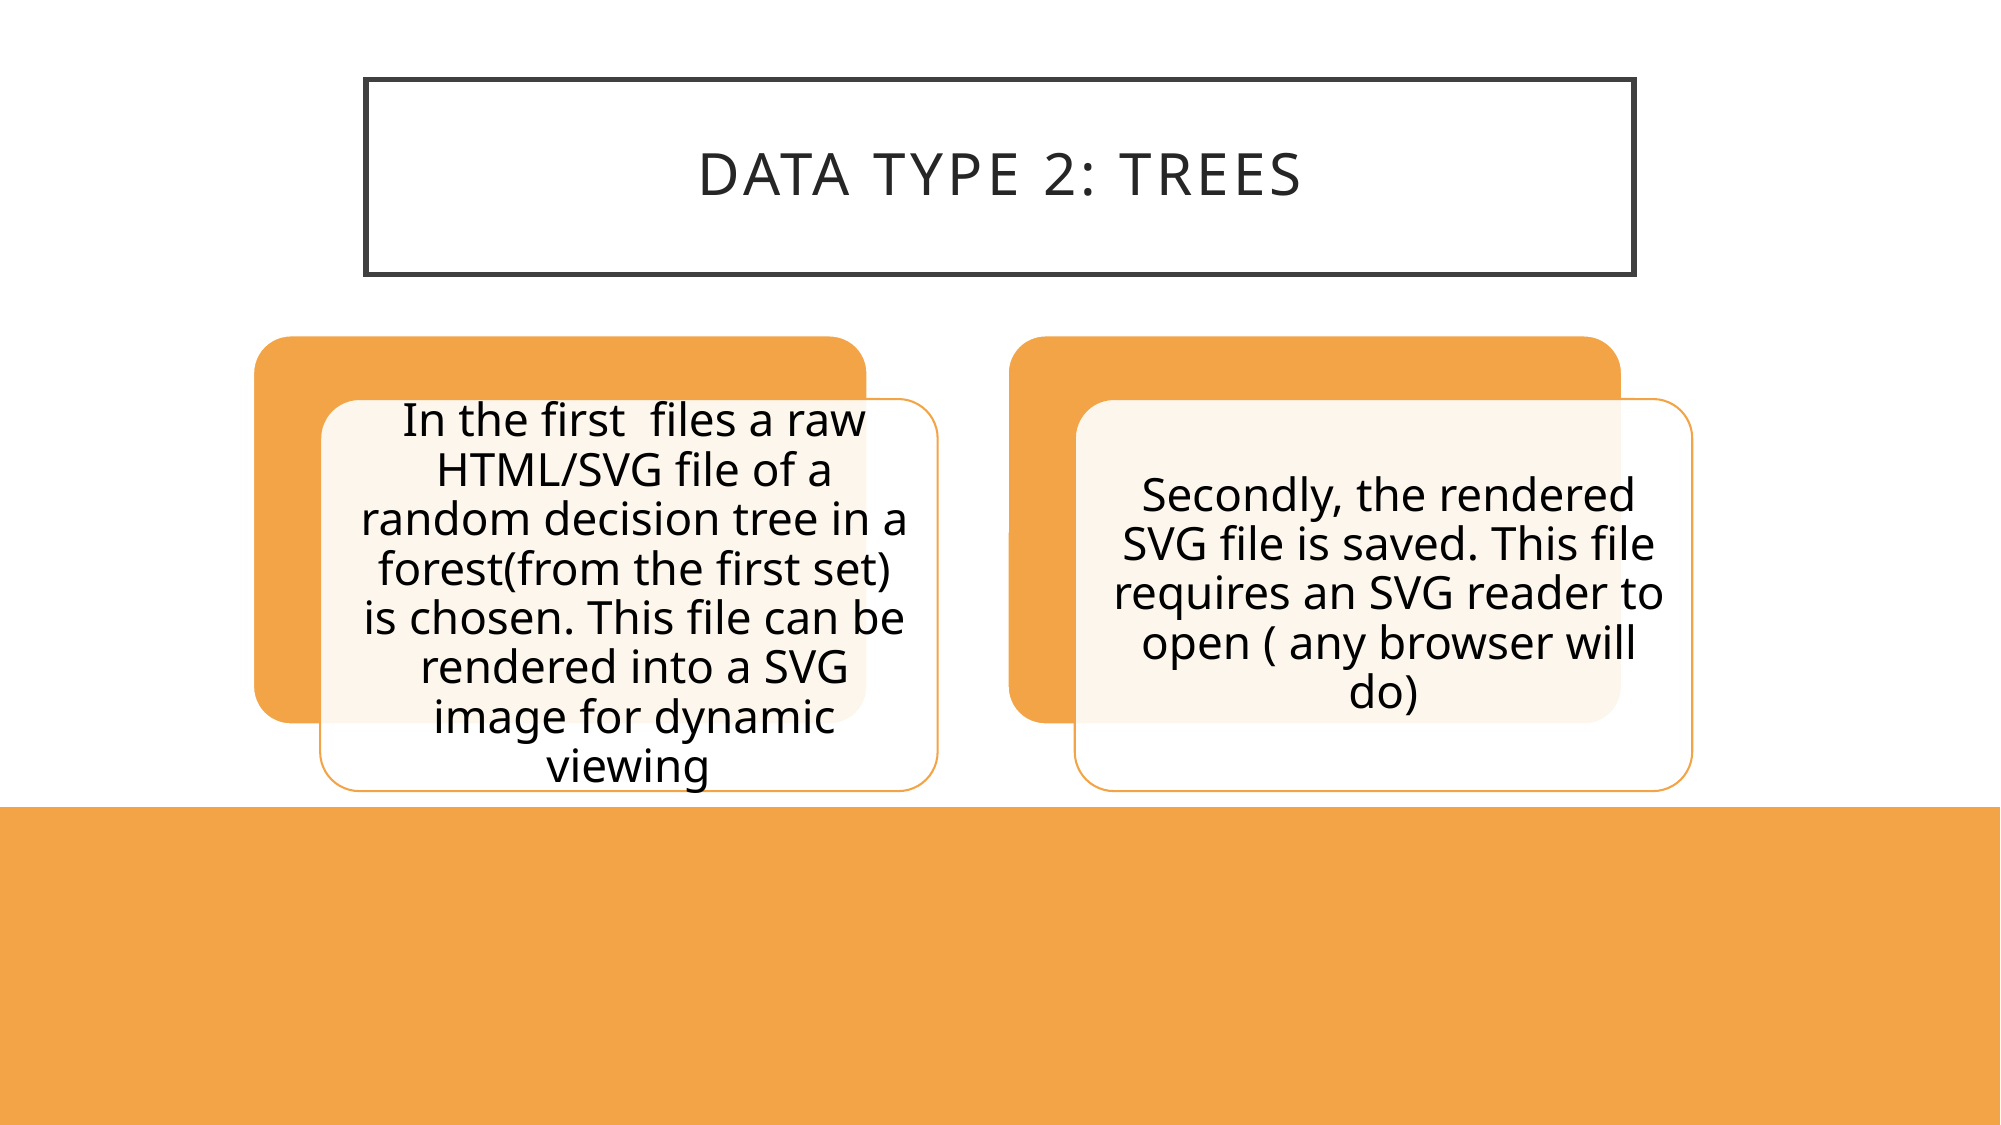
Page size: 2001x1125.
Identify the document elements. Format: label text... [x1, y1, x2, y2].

text_box [0, 808, 2000, 1125]
text_box [0, 0, 2000, 808]
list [126, 333, 1818, 792]
title Data type 2: Trees [363, 77, 1637, 277]
